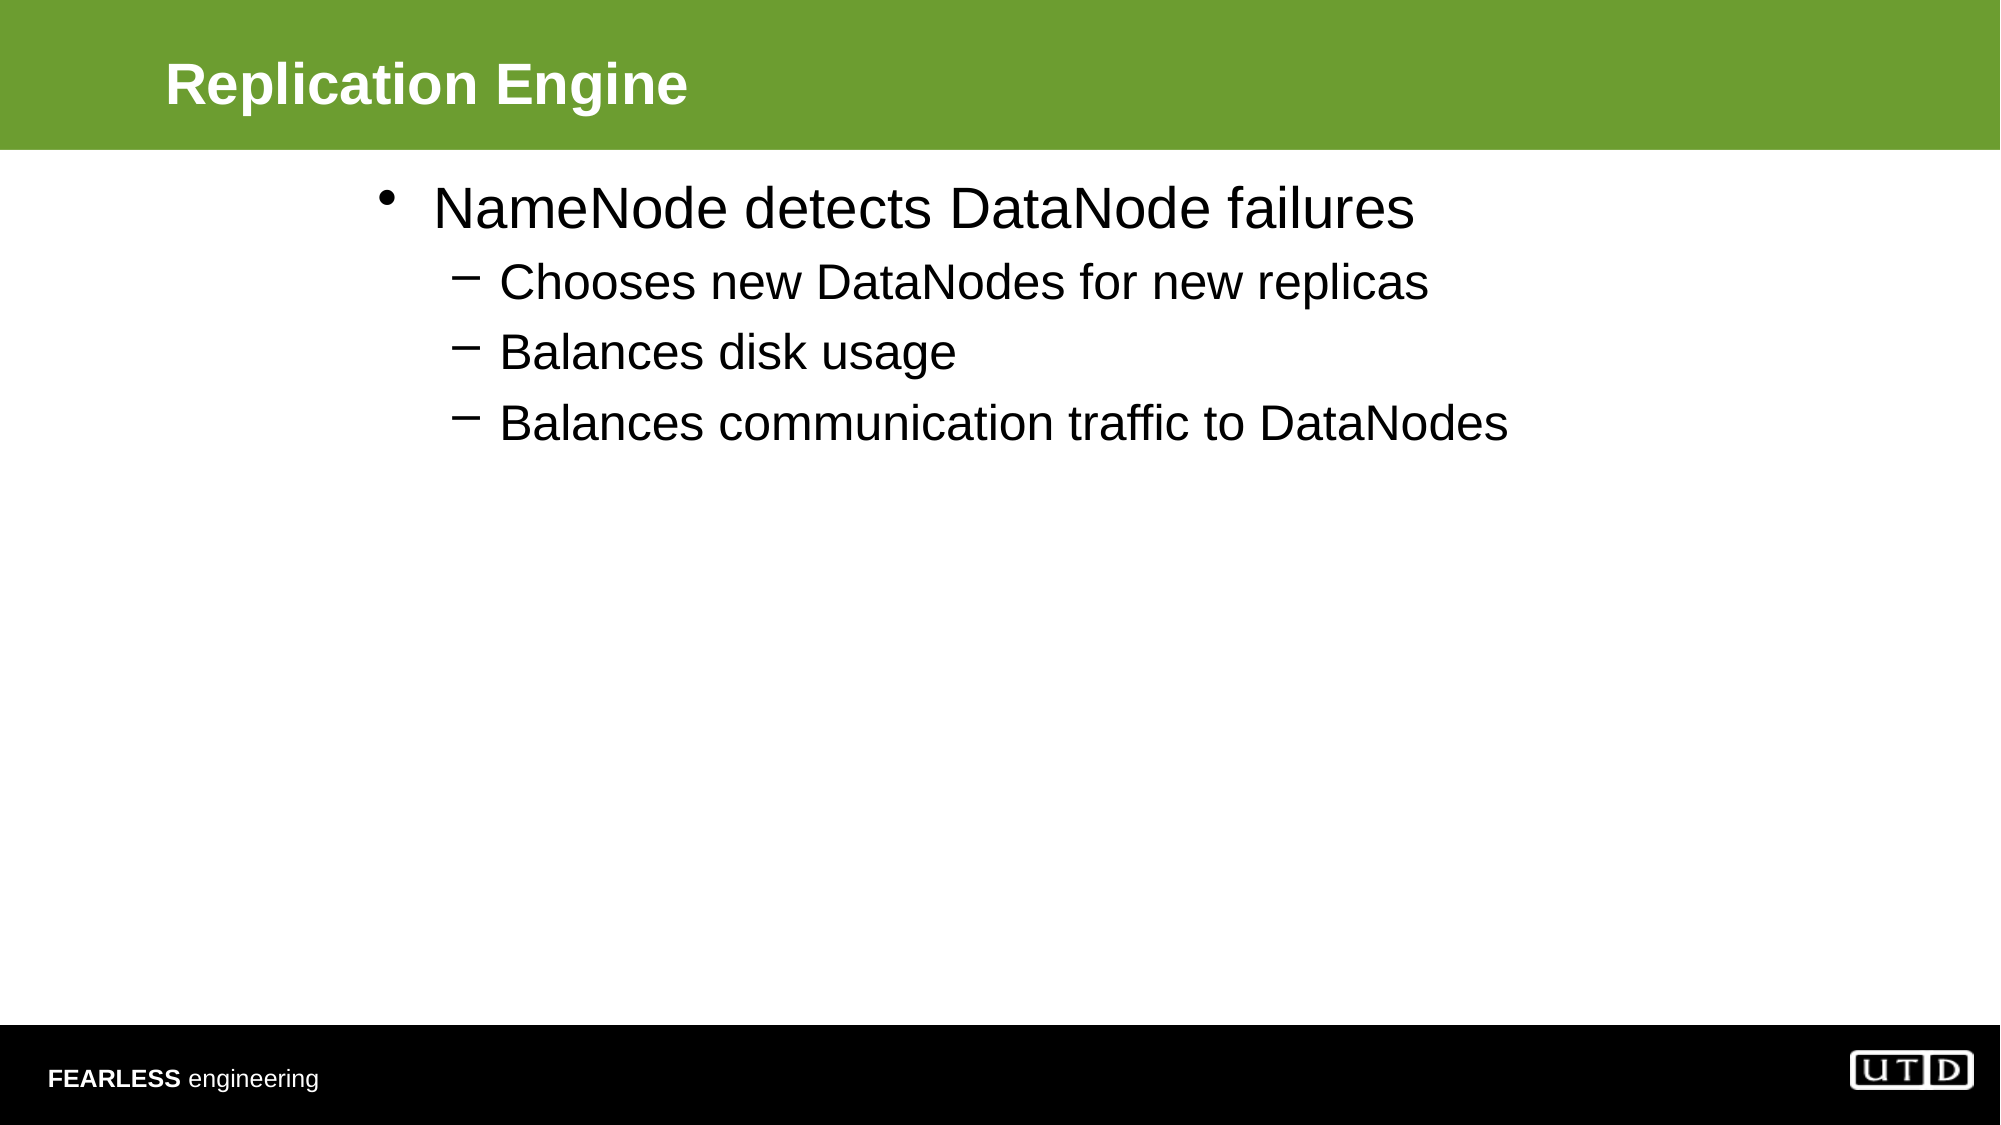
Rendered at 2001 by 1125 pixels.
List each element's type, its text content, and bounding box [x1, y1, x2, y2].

list NameNode detects DataNode failures Chooses new DataNodes for new replicas Balances disk usage Balances communication traffic to DataNodes [362, 162, 1638, 938]
title Replication Engine [150, 24, 1850, 138]
picture [1850, 1049, 1974, 1090]
